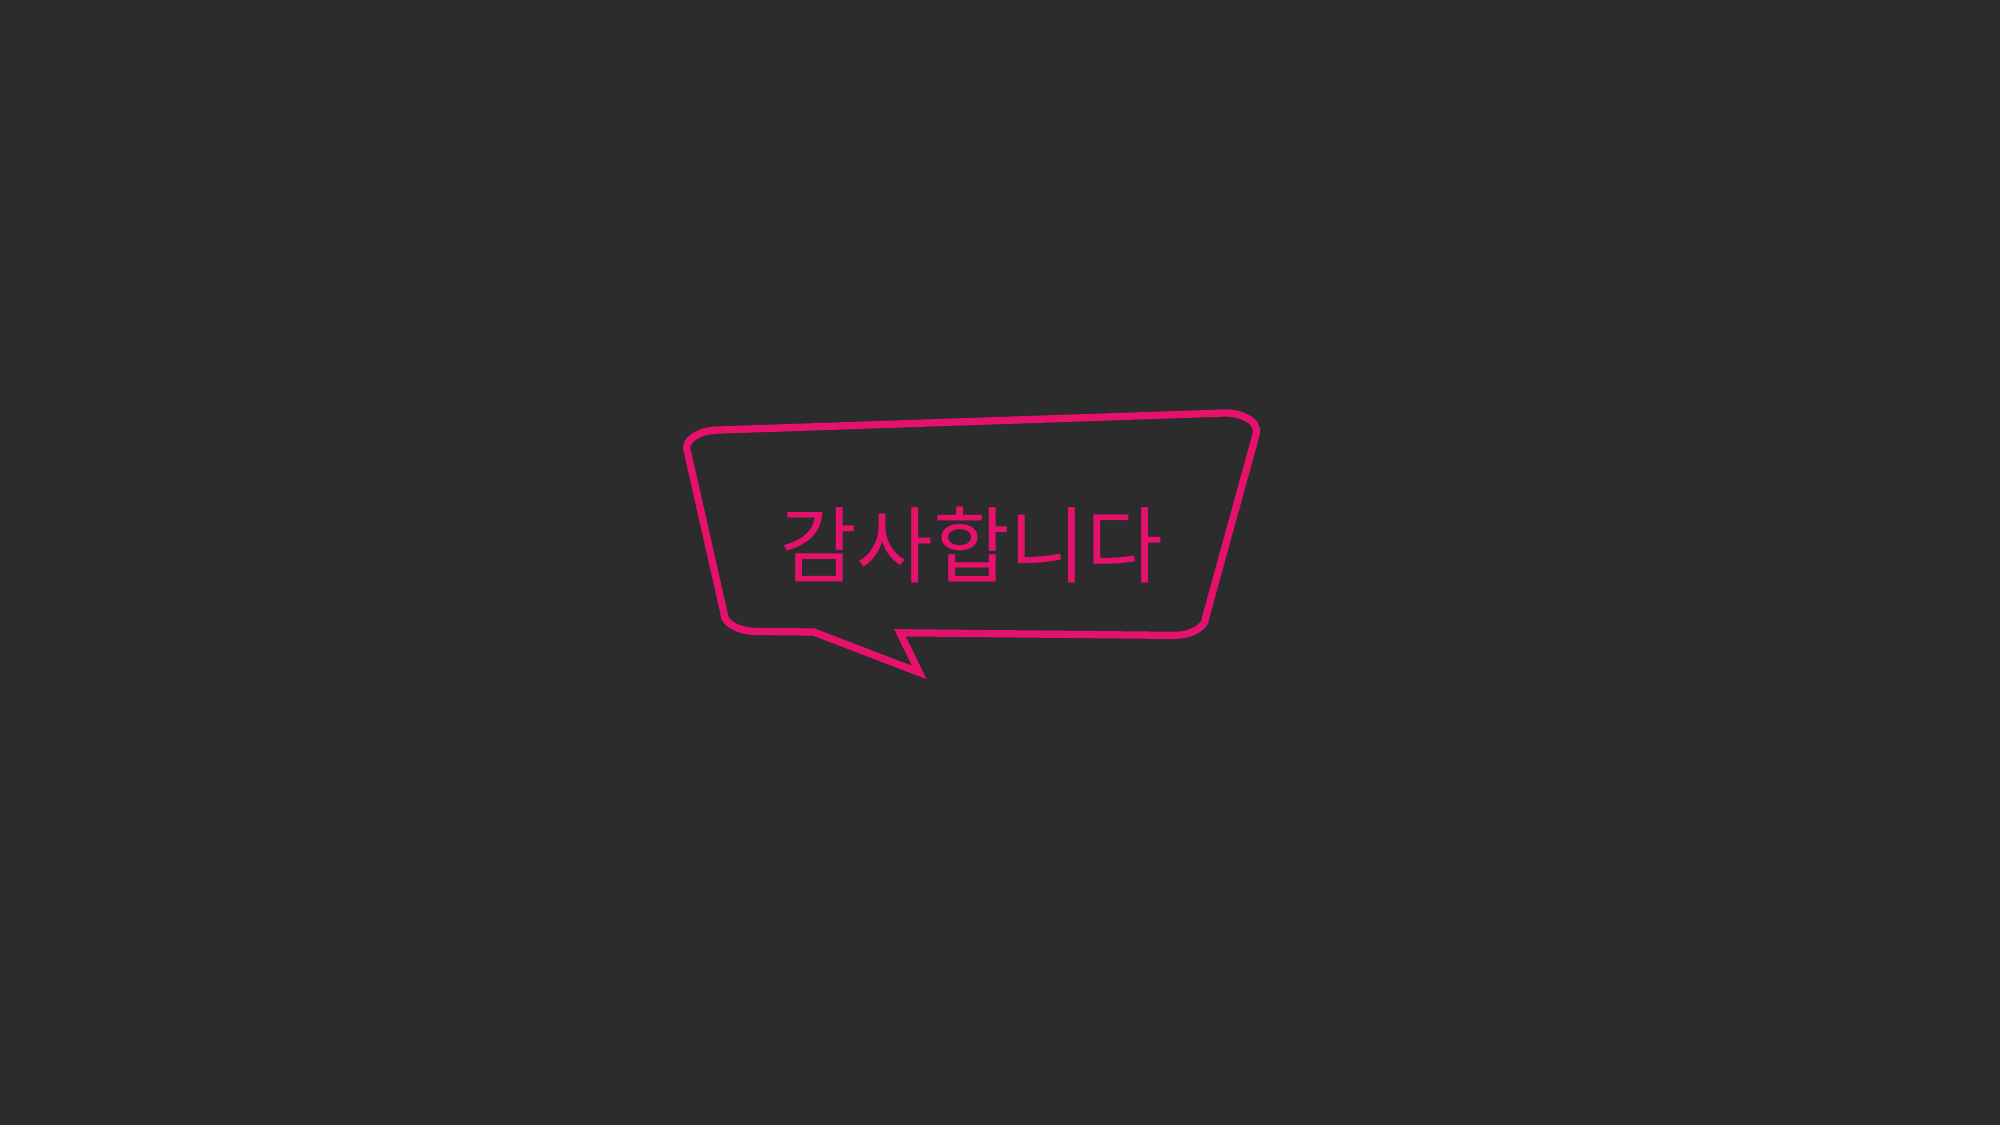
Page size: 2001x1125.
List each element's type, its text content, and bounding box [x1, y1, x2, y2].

text_box [686, 412, 1257, 485]
text_box 감사합니다 [668, 485, 1275, 600]
text_box [720, 600, 1211, 673]
